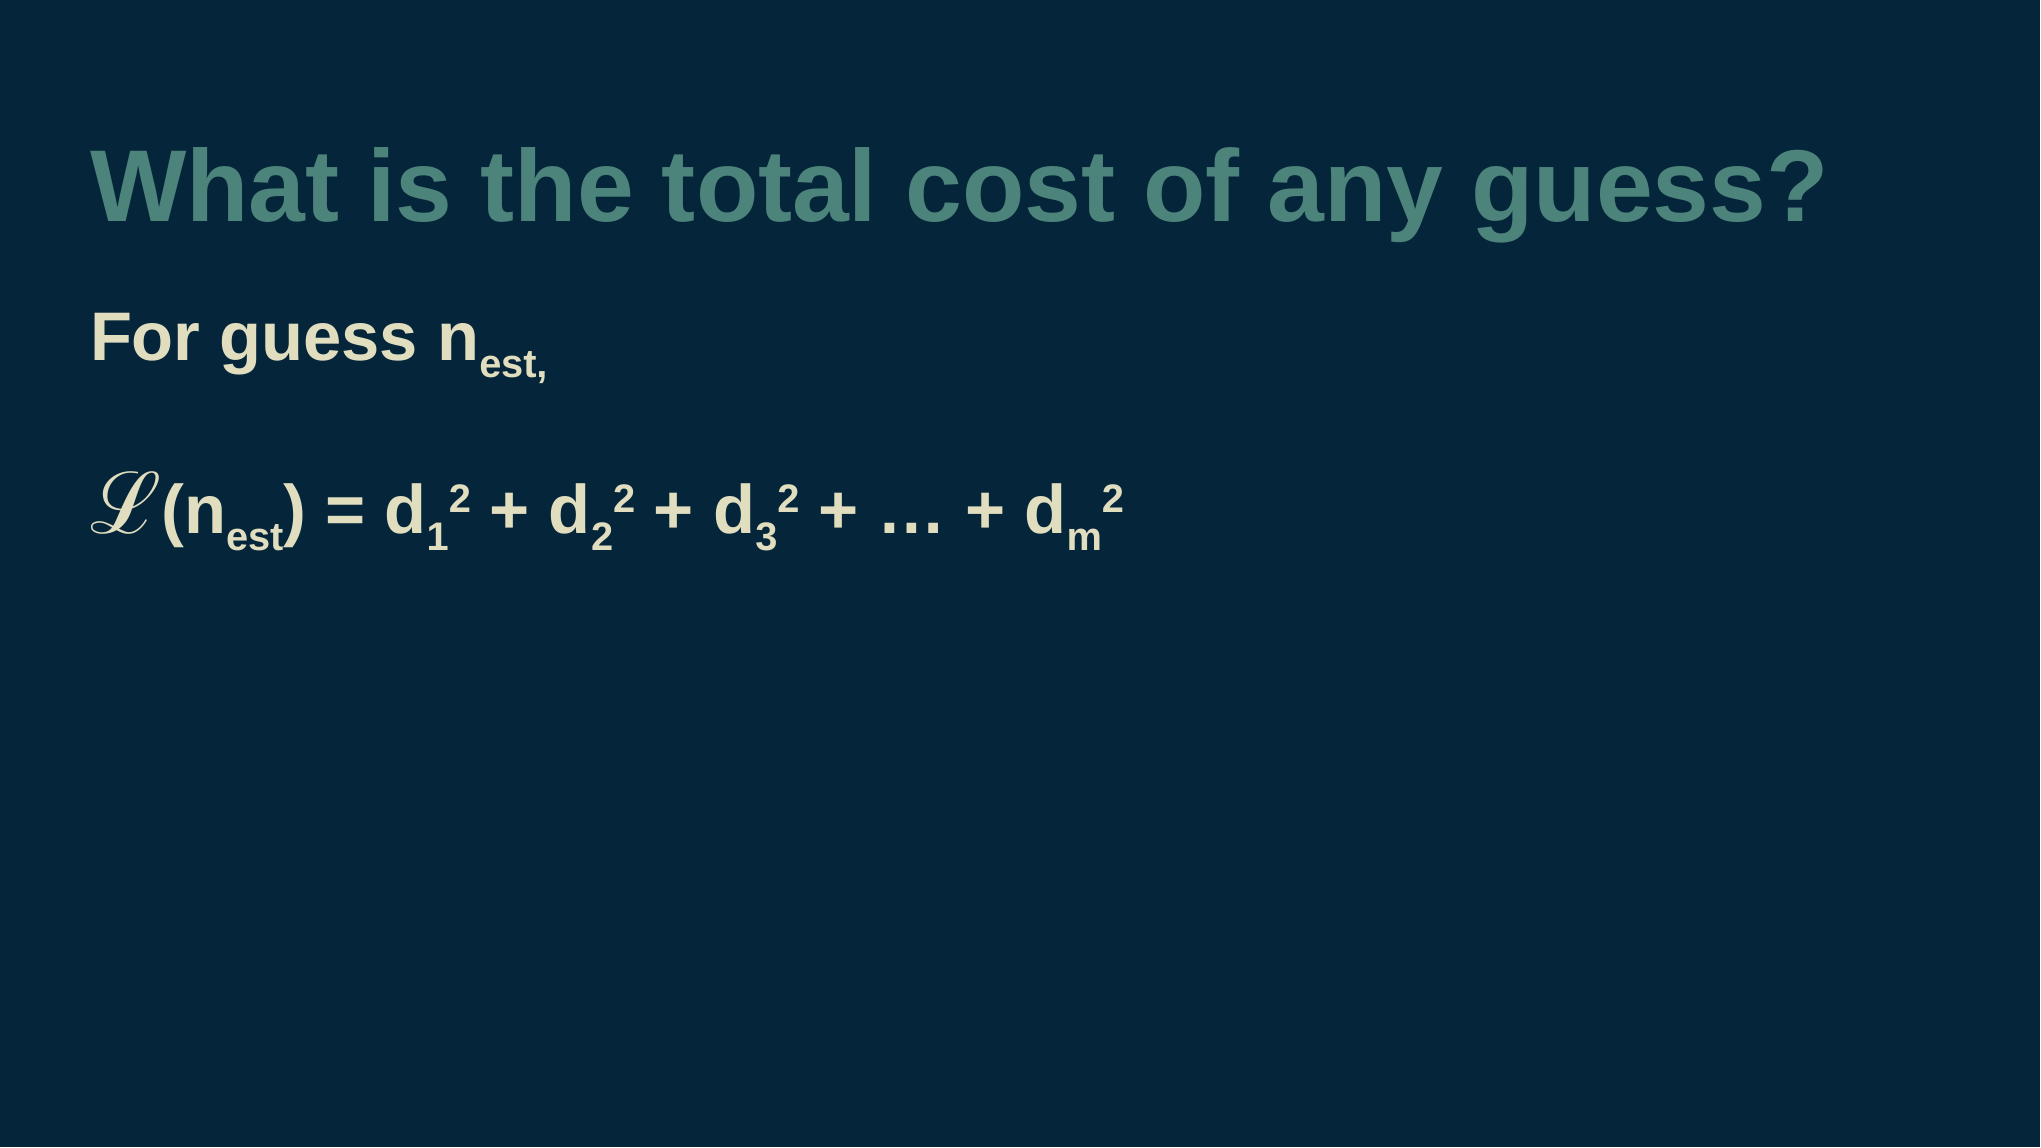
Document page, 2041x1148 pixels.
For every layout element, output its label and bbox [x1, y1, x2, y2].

title [69, 99, 1971, 227]
list [69, 257, 1971, 1020]
